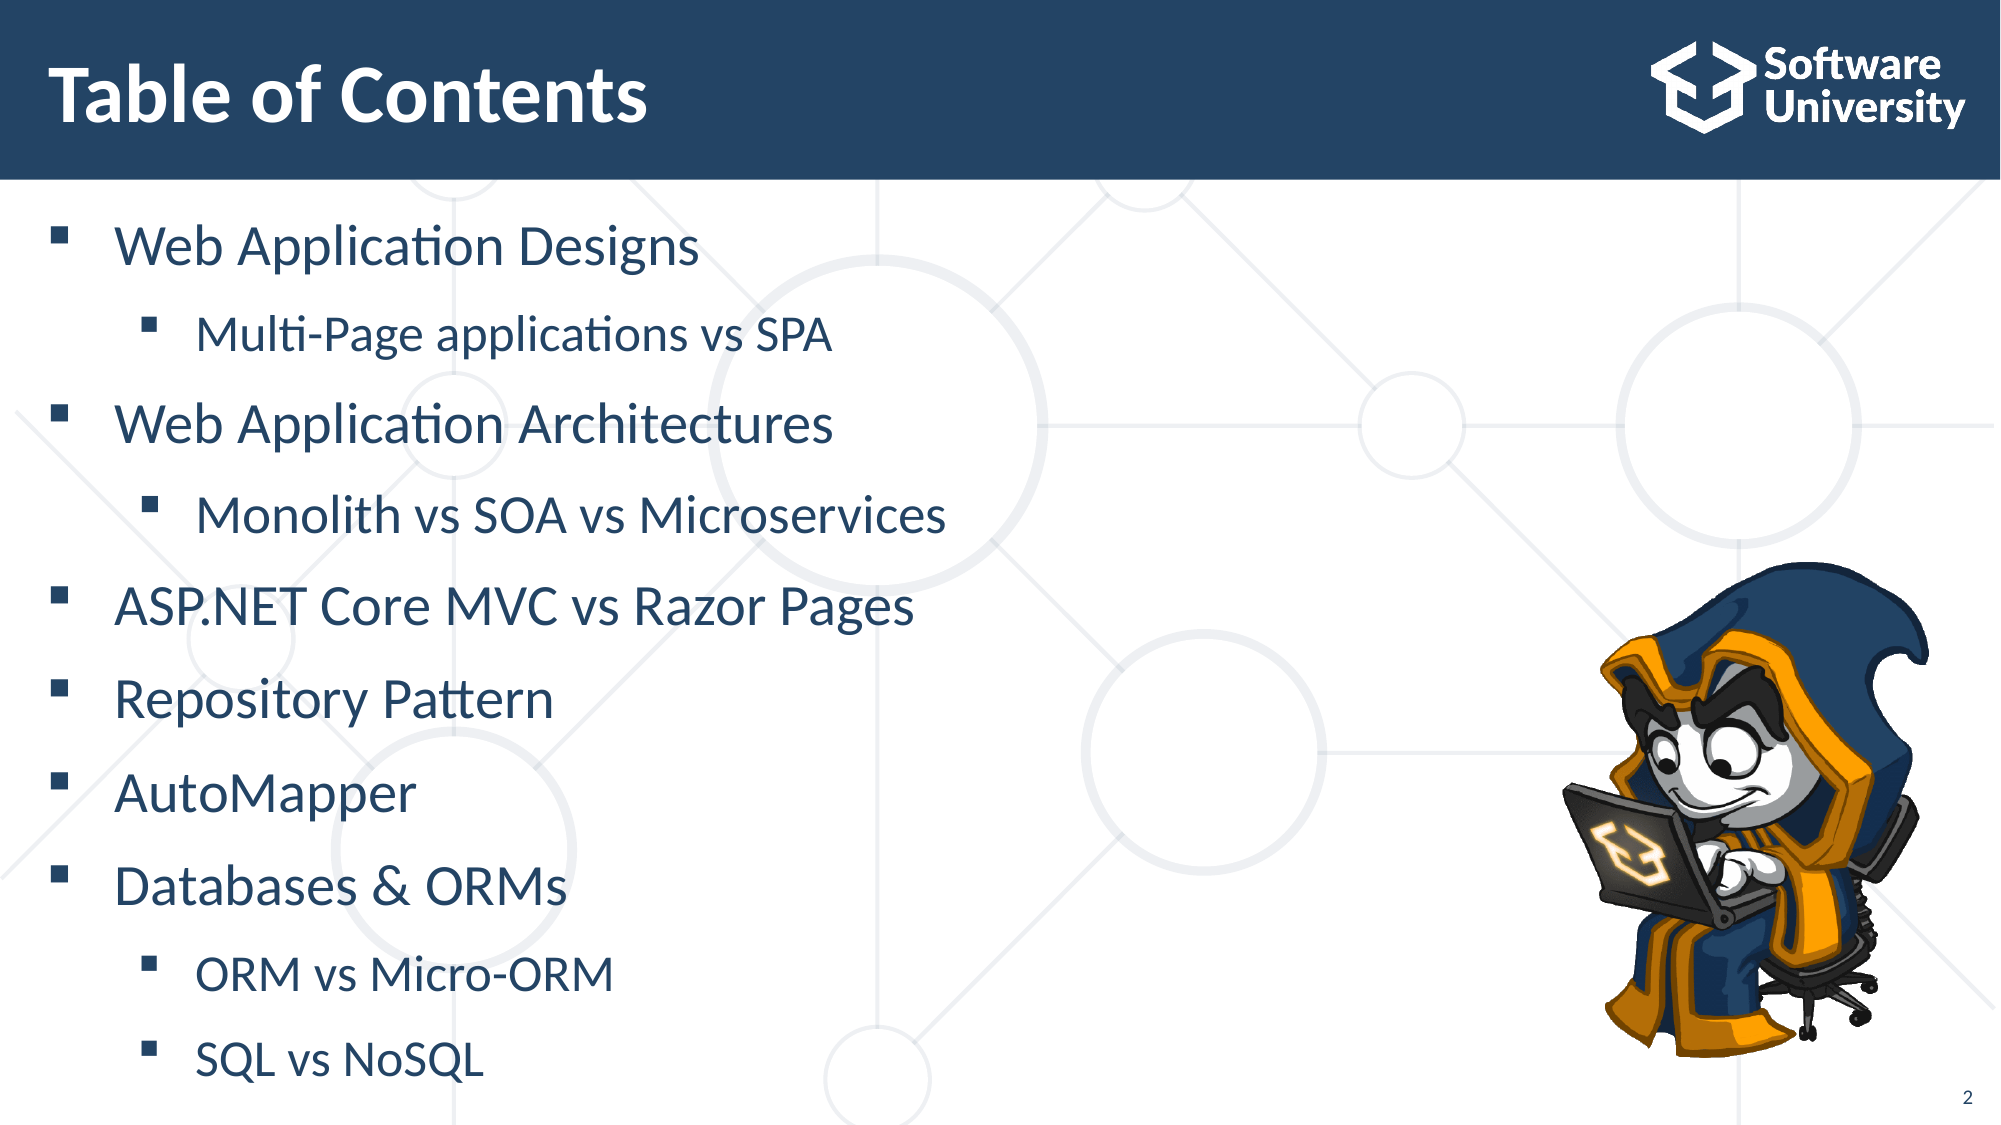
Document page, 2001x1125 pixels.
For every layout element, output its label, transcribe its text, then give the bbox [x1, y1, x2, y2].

title Table of Contents [31, 16, 1625, 162]
text_box Web Application Designs Multi-Page applications vs SPA Web Application Architectures Monolith vs SOA vs Microservices ASP.NET Core MVC vs Razor Pages Repository Pattern AutoMapper Databases & ORMs ORM vs Micro-ORM SQL vs NoSQL [31, 196, 1970, 1101]
picture [1651, 41, 1966, 134]
slide_number 2 [1927, 1067, 1989, 1117]
